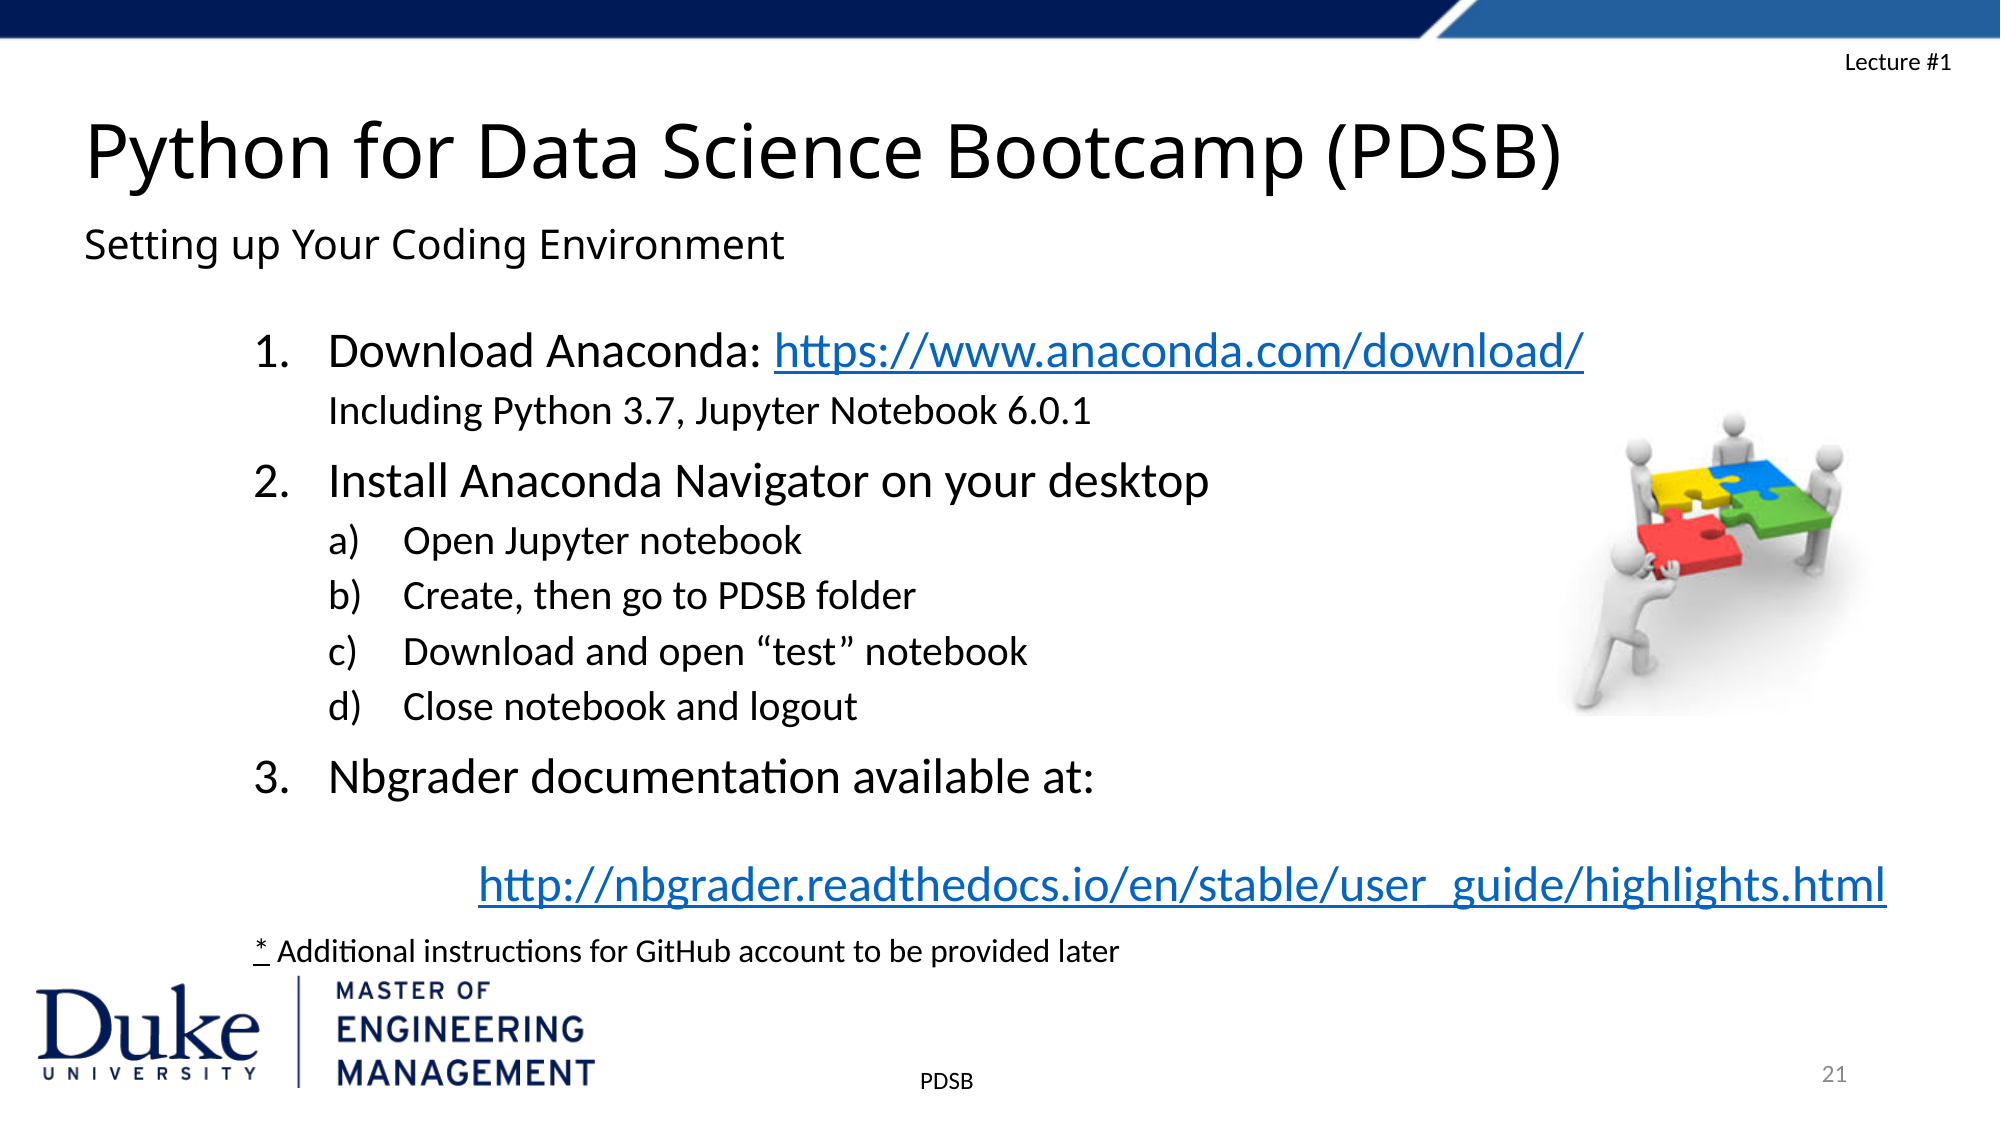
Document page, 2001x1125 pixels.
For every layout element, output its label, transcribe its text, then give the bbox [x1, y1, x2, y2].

text_box Lecture #1 [1830, 38, 1973, 83]
title Python for Data Science Bootcamp (PDSB) Setting up Your Coding Environment [69, 86, 1795, 304]
slide_number 21 [1412, 1042, 1863, 1103]
picture [36, 975, 595, 1088]
list Download Anaconda: https://www.anaconda.com/download/ Including Python 3.7, Jupyter Notebook 6.0.1 Install Anaconda Navigator on your desktop Open Jupyter notebook Create, then go to PDSB folder Download and open “test” notebook Close notebook and logout Nbgrader documentation available at: http://nbgrader.readthedocs.io/en/stable/user_guide/highlights.html * Additional instructions for GitHub account to be provided later [238, 316, 1931, 1002]
text_box PDSB [905, 1057, 1026, 1102]
picture [1517, 408, 1902, 716]
